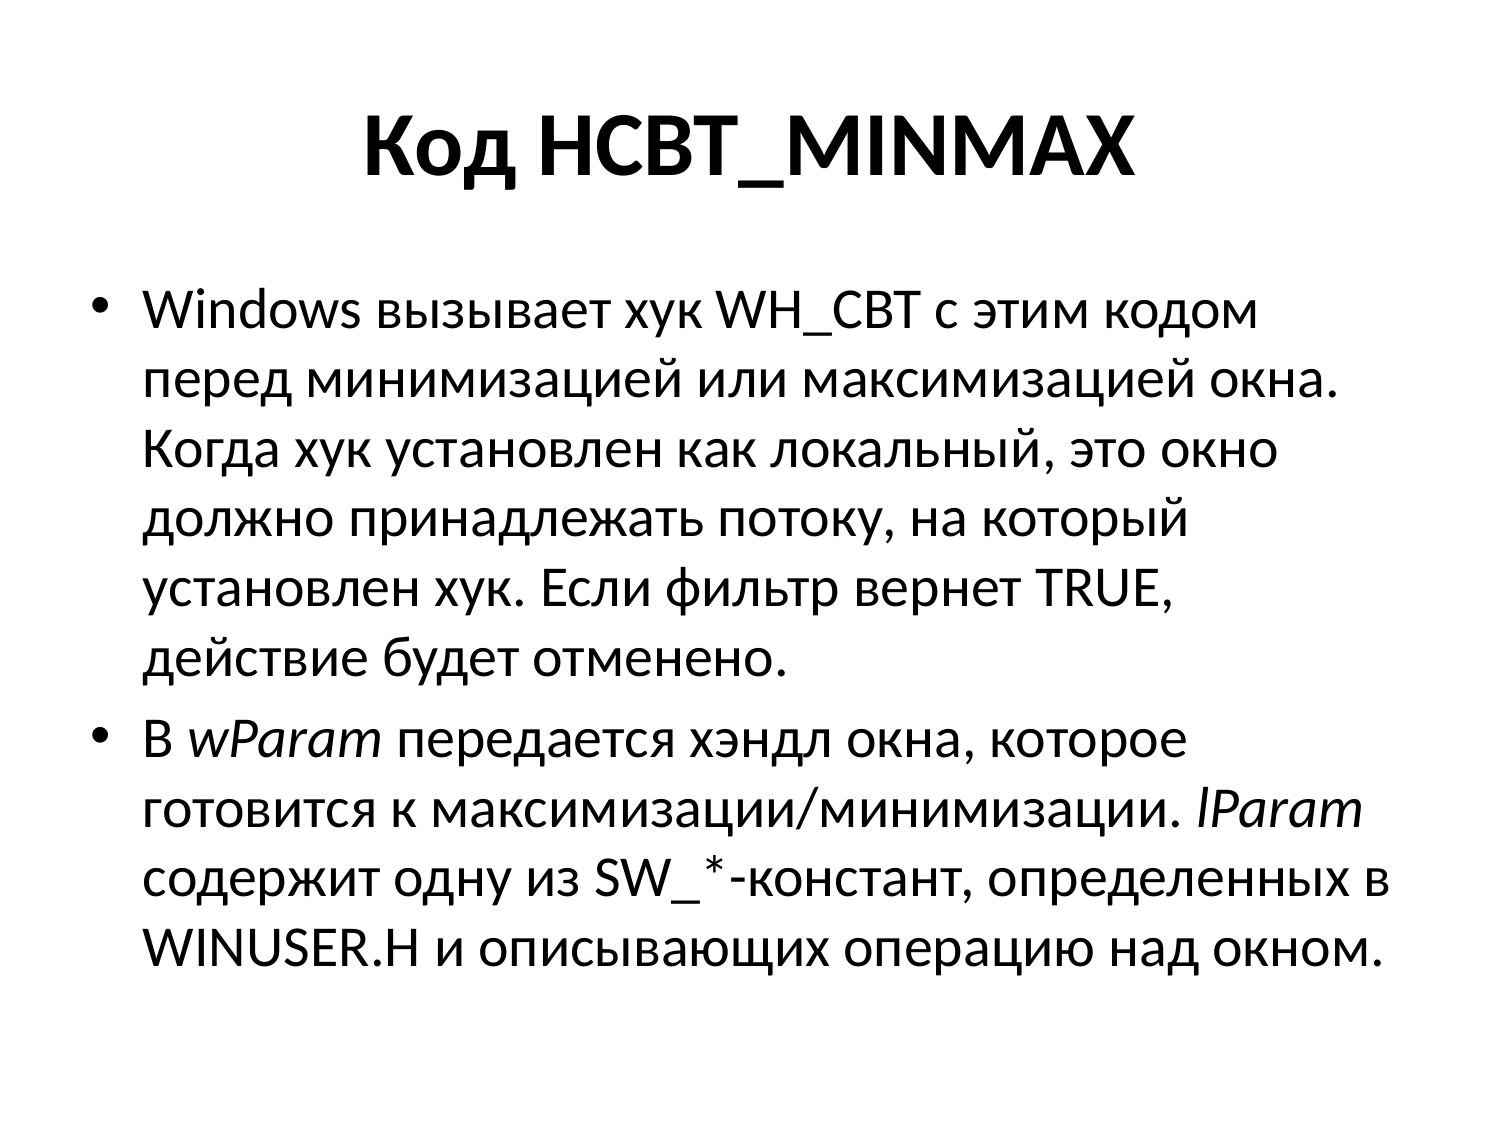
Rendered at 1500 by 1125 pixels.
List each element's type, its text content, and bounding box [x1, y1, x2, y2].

title Код HCBT_MINMAX [75, 45, 1425, 233]
list Windows вызывает хук WH_CBT с этим кодом перед минимизацией или максимизацией окна. Когда хук установлен как локальный, это окно должно принадлежать потоку, на который установлен хук. Если фильтр вернет TRUE, действие будет отменено. В wParam передается хэндл окна, которое готовится к максимизации/минимизации. lParam содержит одну из SW_*-констант, определенных в WINUSER.H и описывающих операцию над окном. [75, 262, 1425, 1005]
